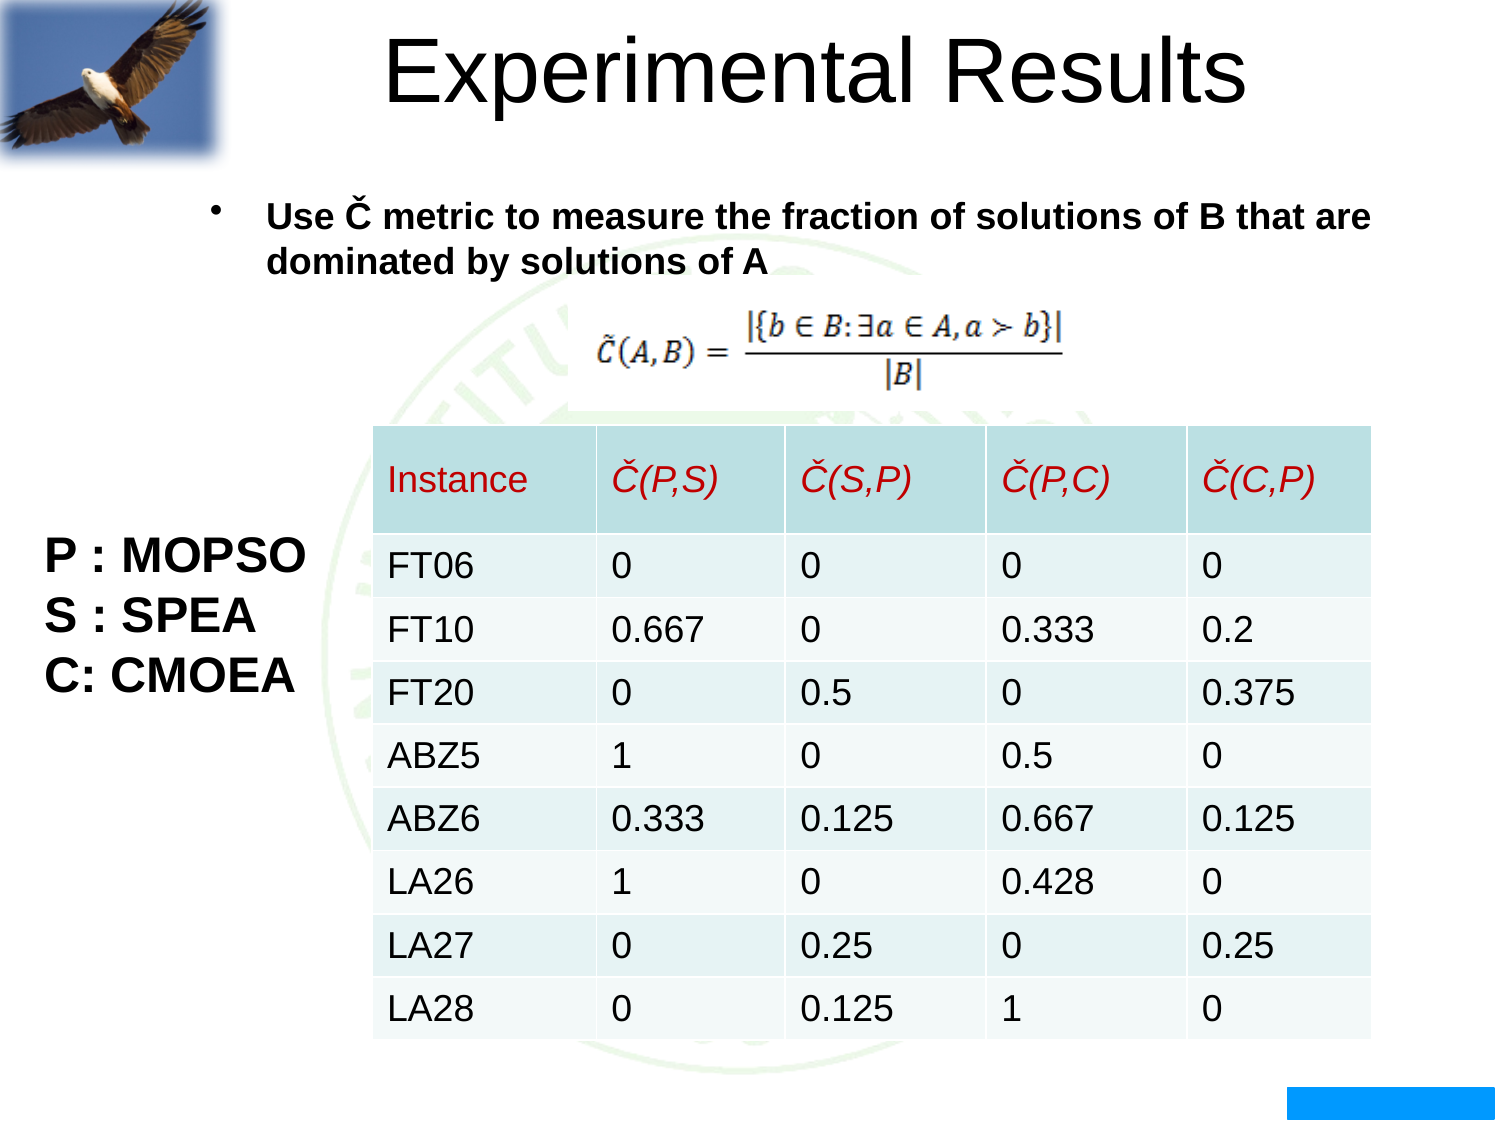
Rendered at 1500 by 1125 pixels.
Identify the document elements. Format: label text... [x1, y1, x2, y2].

table_cell 0.125 [786, 978, 985, 1039]
title Experimental Results [237, 15, 1412, 117]
table_header Č(S,P) [786, 426, 985, 533]
table_cell 0.25 [1188, 915, 1371, 976]
table_cell 0 [786, 725, 985, 786]
table_cell 0 [987, 662, 1186, 723]
table_cell 0 [987, 535, 1186, 597]
table_cell FT10 [373, 598, 596, 660]
table_cell 0.375 [1188, 662, 1371, 723]
table_cell 0 [597, 915, 784, 976]
table_cell 0.5 [987, 725, 1186, 786]
text_box P : MOPSO S : SPEA C: CMOEA [29, 515, 349, 710]
table_cell 0 [1188, 978, 1371, 1039]
table_cell ABZ5 [373, 725, 596, 786]
table_cell 1 [597, 851, 784, 913]
table_cell LA26 [373, 851, 596, 913]
table_cell ABZ6 [373, 788, 596, 850]
table_cell FT20 [373, 662, 596, 723]
table_cell 0.2 [1188, 598, 1371, 660]
table_header Č(C,P) [1188, 426, 1371, 533]
table_cell 0 [597, 978, 784, 1039]
picture [567, 274, 1126, 412]
table_cell 0.333 [987, 598, 1186, 660]
table_header Č(P,C) [987, 426, 1186, 533]
table_cell 1 [987, 978, 1186, 1039]
table_cell 0.125 [1188, 788, 1371, 850]
text_box [1287, 1087, 1494, 1119]
table_cell 0 [597, 535, 784, 597]
table_cell 0.125 [786, 788, 985, 850]
list Use Č metric to measure the fraction of solutions of B that are dominated by solutions of A [194, 184, 1471, 327]
picture [0, 0, 233, 173]
table_cell 0 [786, 535, 985, 597]
table_cell 0.667 [597, 598, 784, 660]
table_header Instance [373, 426, 596, 533]
table_header Č(P,S) [597, 426, 784, 533]
table_cell LA28 [373, 978, 596, 1039]
table_cell 0 [1188, 535, 1371, 597]
table_cell 0.333 [597, 788, 784, 850]
table_cell 0 [786, 851, 985, 913]
table_cell 1 [597, 725, 784, 786]
table_cell 0.428 [987, 851, 1186, 913]
table_cell LA27 [373, 915, 596, 976]
table_cell 0 [597, 662, 784, 723]
table_cell 0.667 [987, 788, 1186, 850]
table_cell 0 [1188, 725, 1371, 786]
table_cell 0 [786, 598, 985, 660]
table_cell 0 [987, 915, 1186, 976]
table_cell FT06 [373, 535, 596, 597]
table_cell 0 [1188, 851, 1371, 913]
table_cell 0.5 [786, 662, 985, 723]
table_cell 0.25 [786, 915, 985, 976]
